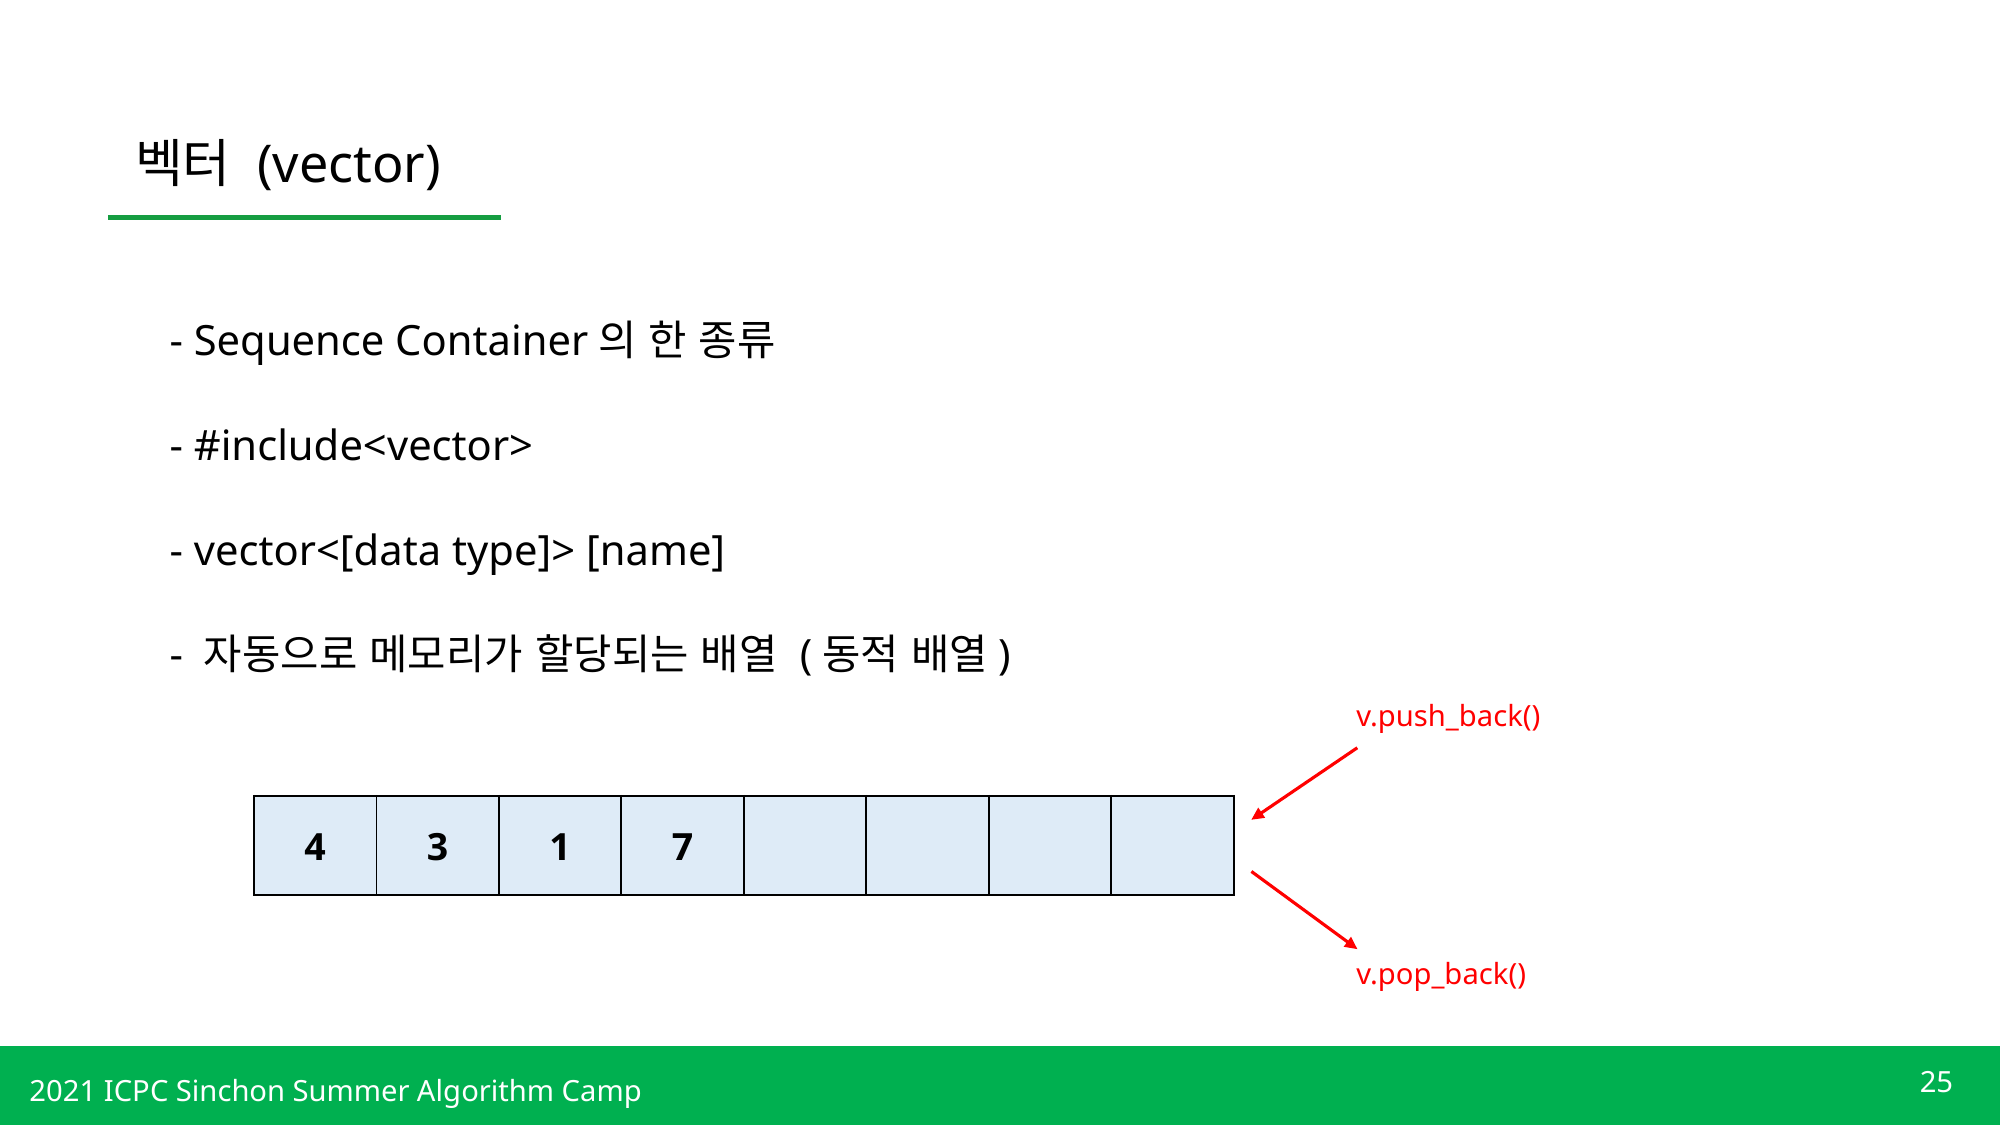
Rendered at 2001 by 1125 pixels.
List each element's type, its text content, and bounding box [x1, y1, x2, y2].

text_box 2021 ICPC Sinchon Summer Algorithm Camp [14, 1064, 880, 1115]
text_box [1251, 871, 1358, 950]
table_header 3 [377, 797, 498, 894]
text_box v.pop_back() [1341, 948, 1600, 998]
table_header 7 [622, 797, 743, 894]
table_header [990, 797, 1110, 894]
text_box 벡터 (vector) [120, 123, 687, 201]
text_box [1251, 747, 1358, 820]
table_header 4 [255, 797, 376, 894]
text_box - 자동으로 메모리가 할당되는 배열 (동적 배열) [154, 620, 1383, 686]
table_header 1 [500, 797, 620, 894]
text_box v.push_back() [1341, 690, 1574, 740]
text_box - vector<[data type]> [name] [154, 516, 1383, 582]
slide_number 25 [1817, 1053, 1969, 1114]
table_header [745, 797, 865, 894]
text_box - #include<vector> [154, 411, 1383, 477]
text_box [0, 1046, 2000, 1125]
table_header [1112, 797, 1233, 894]
text_box - Sequence Container의 한 종류 [154, 306, 1383, 372]
table_header [867, 797, 988, 894]
